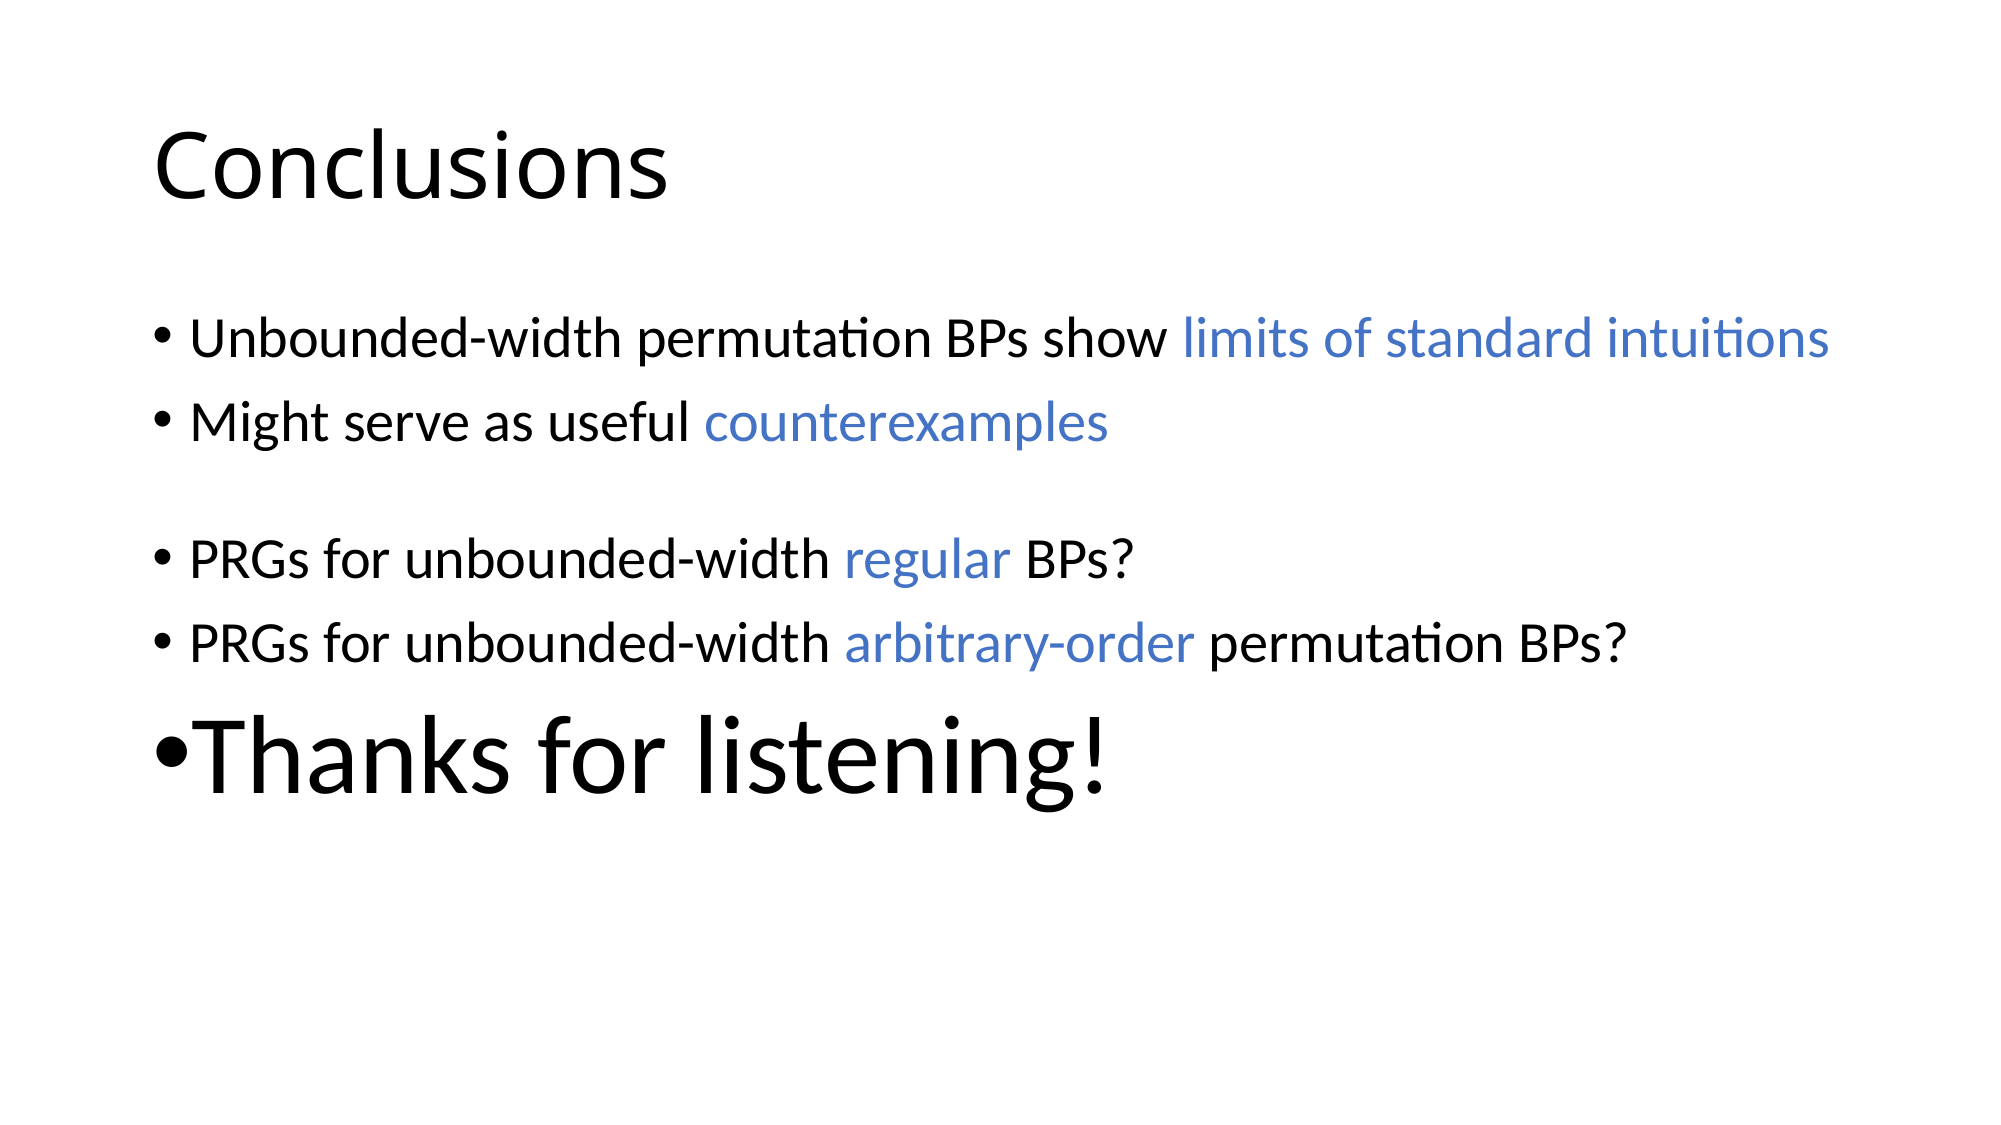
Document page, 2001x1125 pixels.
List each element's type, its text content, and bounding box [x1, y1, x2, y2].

list Unbounded-width permutation BPs show limits of standard intuitions Might serve as useful counterexamples PRGs for unbounded-width regular BPs? PRGs for unbounded-width arbitrary-order permutation BPs? Thanks for listening! [137, 299, 1863, 1014]
title Conclusions [137, 59, 1863, 278]
